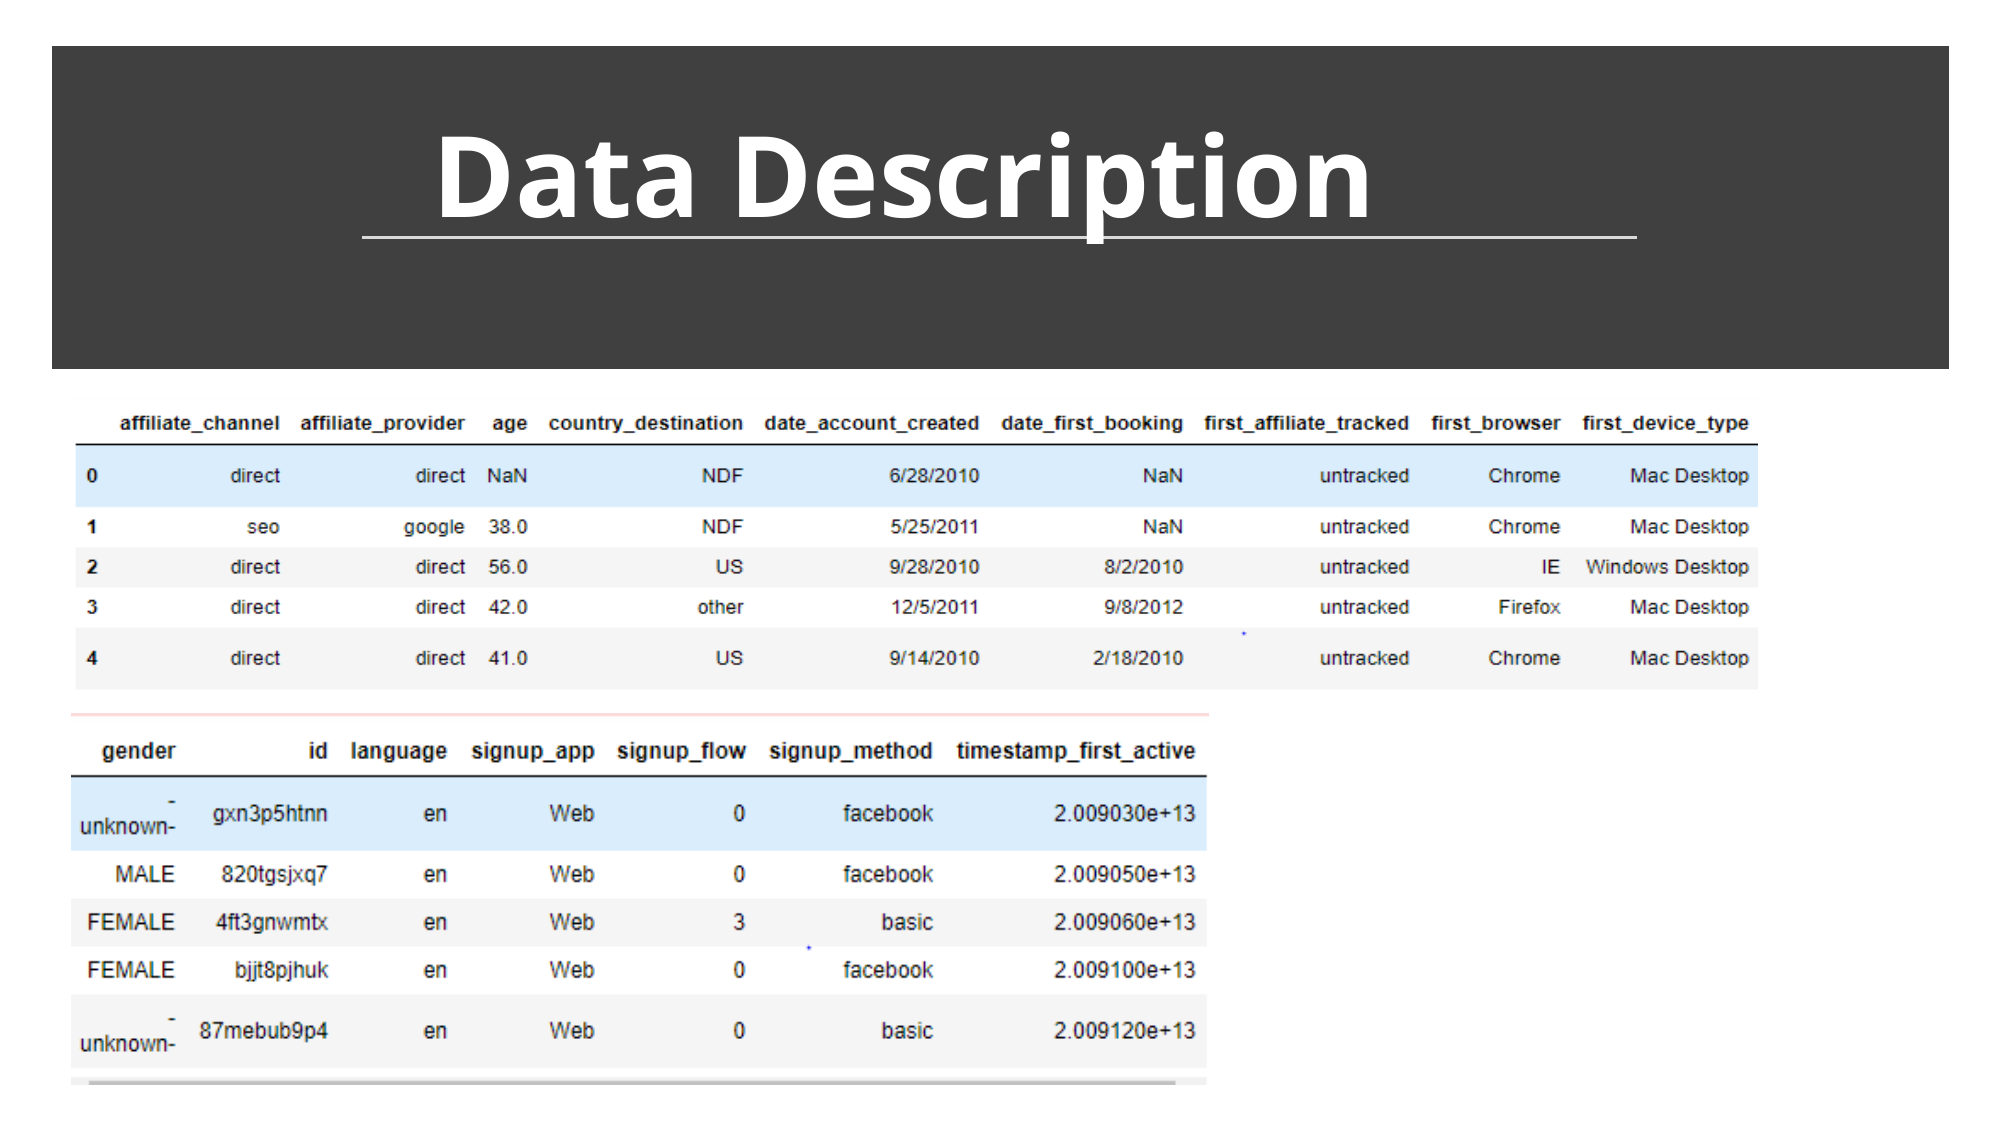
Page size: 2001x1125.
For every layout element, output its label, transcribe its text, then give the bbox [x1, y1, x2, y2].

text_box [319, 345, 1957, 407]
picture [71, 713, 1209, 1085]
text_box Data Description [417, 238, 1392, 250]
picture [71, 396, 1758, 696]
text_box [61, 55, 1939, 360]
text_box [86, 74, 1914, 227]
text_box Data Description [417, 113, 1392, 237]
